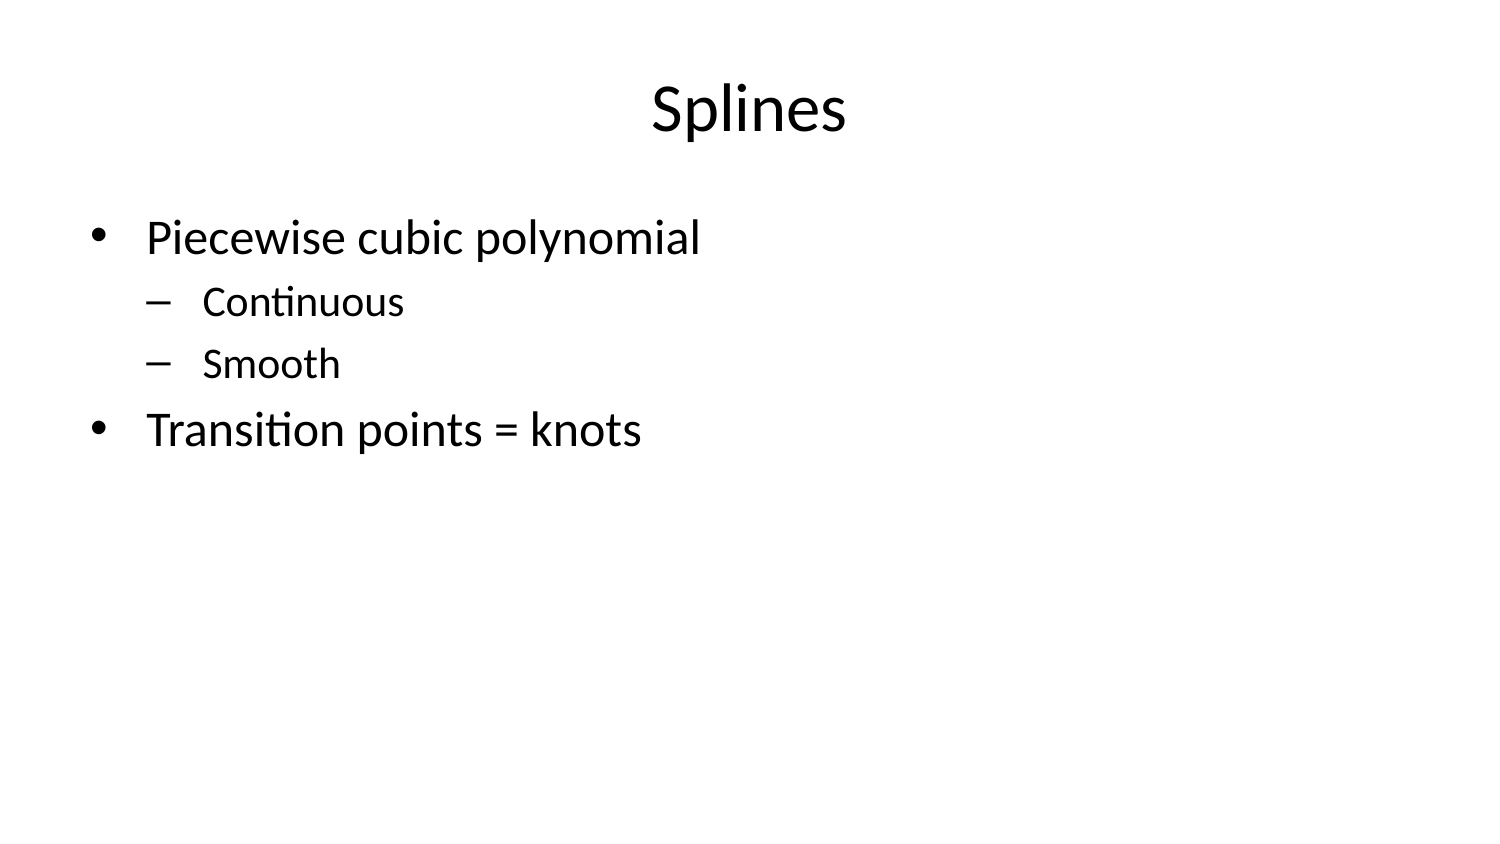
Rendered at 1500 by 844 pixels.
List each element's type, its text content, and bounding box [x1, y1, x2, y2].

title Splines [75, 33, 1425, 175]
list Piecewise cubic polynomial Continuous Smooth Transition points = knots [75, 196, 1425, 754]
